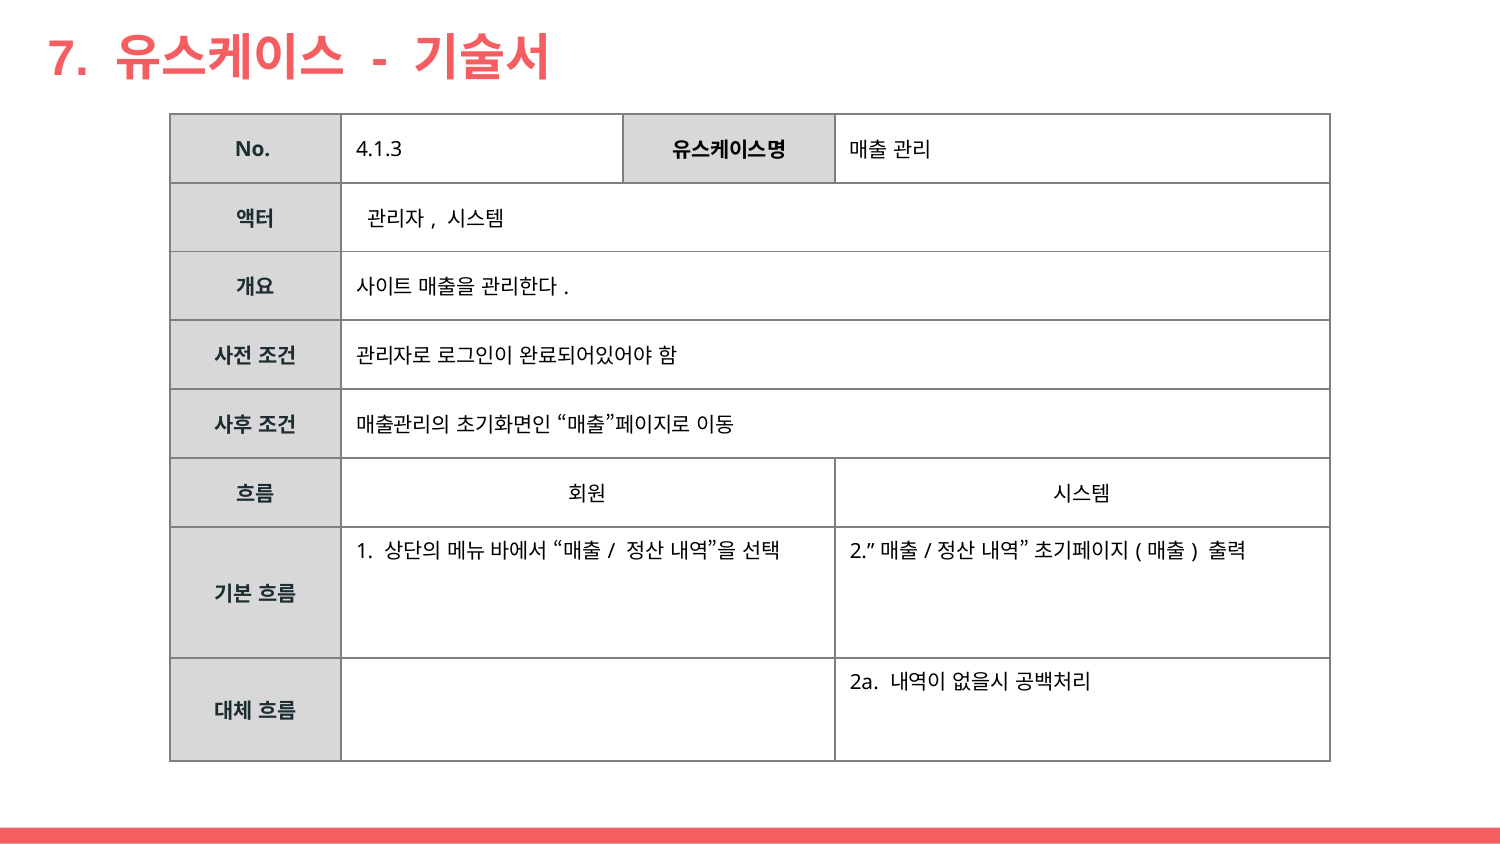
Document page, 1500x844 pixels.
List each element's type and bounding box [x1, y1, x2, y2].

table_cell [342, 659, 834, 760]
table_cell [342, 321, 1329, 388]
table_header [171, 115, 340, 182]
table_cell [171, 252, 340, 319]
table_header [836, 115, 1329, 182]
table_cell [171, 321, 340, 388]
table_cell [342, 390, 1329, 457]
table_cell [342, 459, 834, 526]
table_cell [171, 659, 340, 760]
title [32, 10, 1431, 101]
table_cell [836, 659, 1329, 760]
table_header [342, 115, 622, 182]
table_cell [171, 459, 340, 526]
table_cell [836, 459, 1329, 526]
table_cell [171, 390, 340, 457]
table_cell [342, 528, 834, 657]
table_cell [836, 528, 1329, 657]
table_header [624, 115, 834, 182]
table_cell [171, 184, 340, 251]
table_cell [171, 528, 340, 657]
table_cell [342, 252, 1329, 319]
table_cell [342, 184, 1329, 251]
